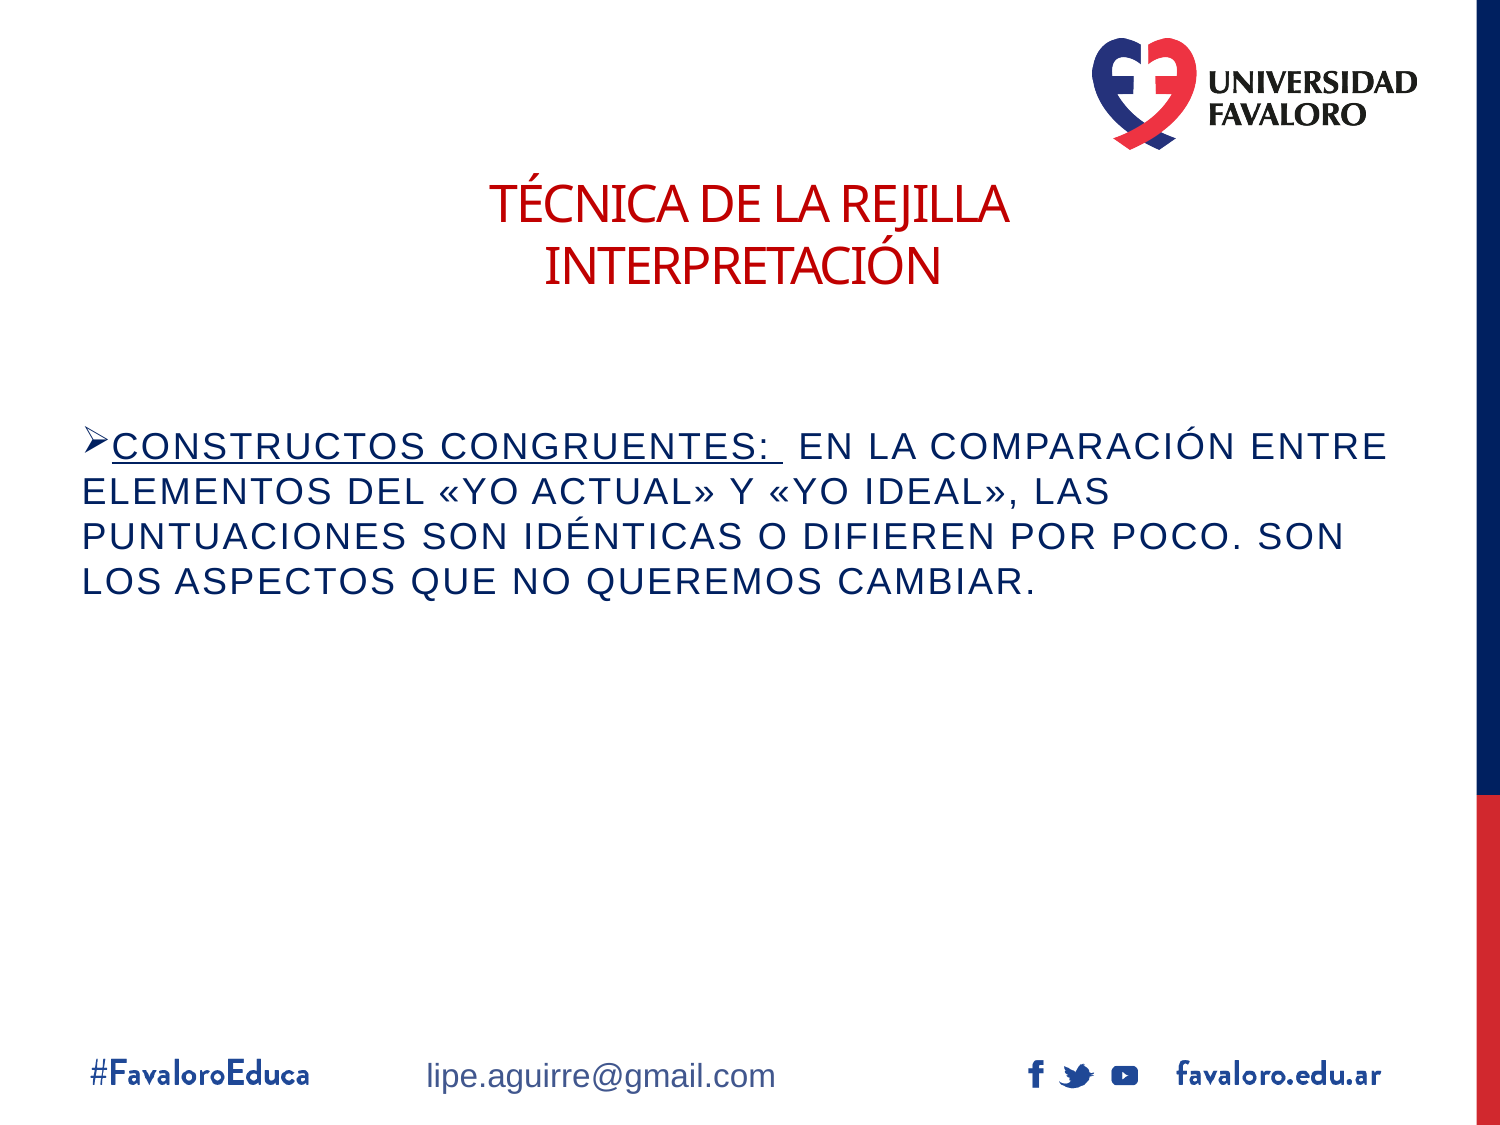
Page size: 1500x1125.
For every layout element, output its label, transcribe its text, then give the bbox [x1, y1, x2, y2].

picture [1092, 38, 1417, 150]
title Técnica de la rejilla interpretación [111, 162, 1388, 304]
subtitle CONSTRUCTOS CONGRUENTES: en la comparación entre elementos del «yo actual» y «yo ideal», las puntuaciones son idénticas o difieren por poco. Son los aspectos que NO queremos cambiar. [73, 356, 1427, 1125]
text_box lipe.aguirre@gmail.com [418, 1046, 785, 1102]
